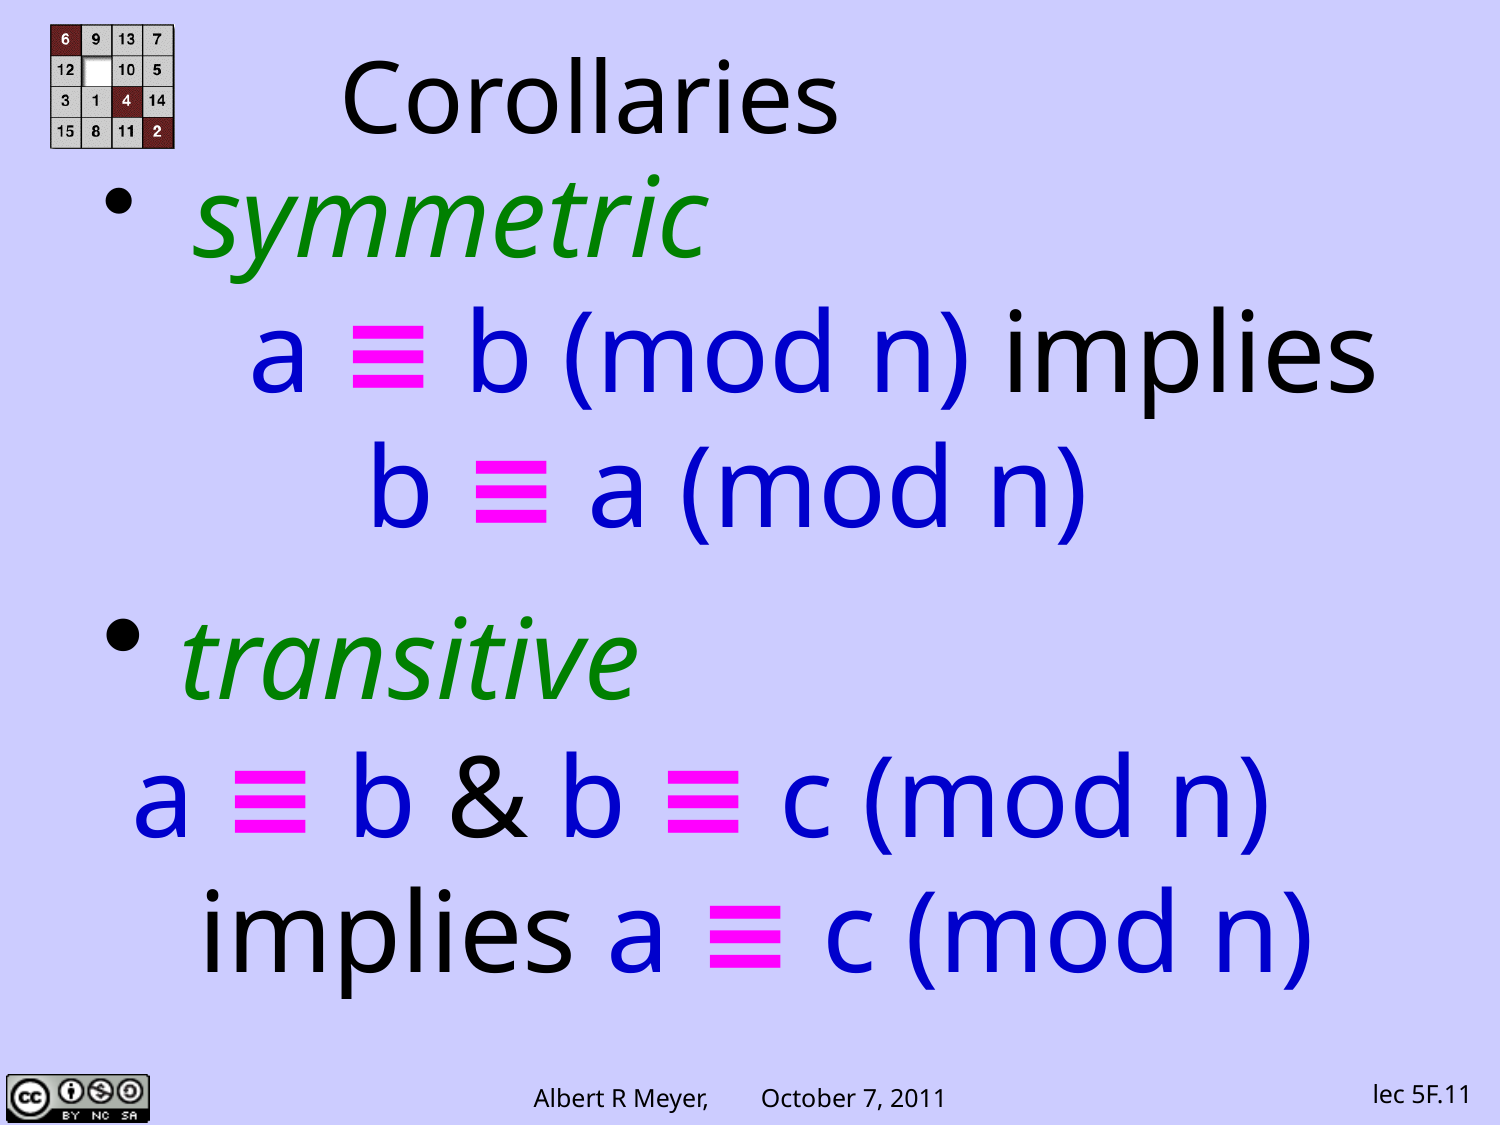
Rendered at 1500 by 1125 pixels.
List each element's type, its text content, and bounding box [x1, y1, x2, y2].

picture [6, 1074, 150, 1123]
list symmetric a ≡ b (mod n) implies b ≡ a (mod n) transitive a ≡ b & b ≡ c (mod n) implies a ≡ c (mod n) [87, 137, 1426, 1038]
slide_number lec 5F.11 [1137, 1065, 1488, 1125]
picture [50, 24, 175, 149]
title Corollaries [324, 0, 1500, 188]
